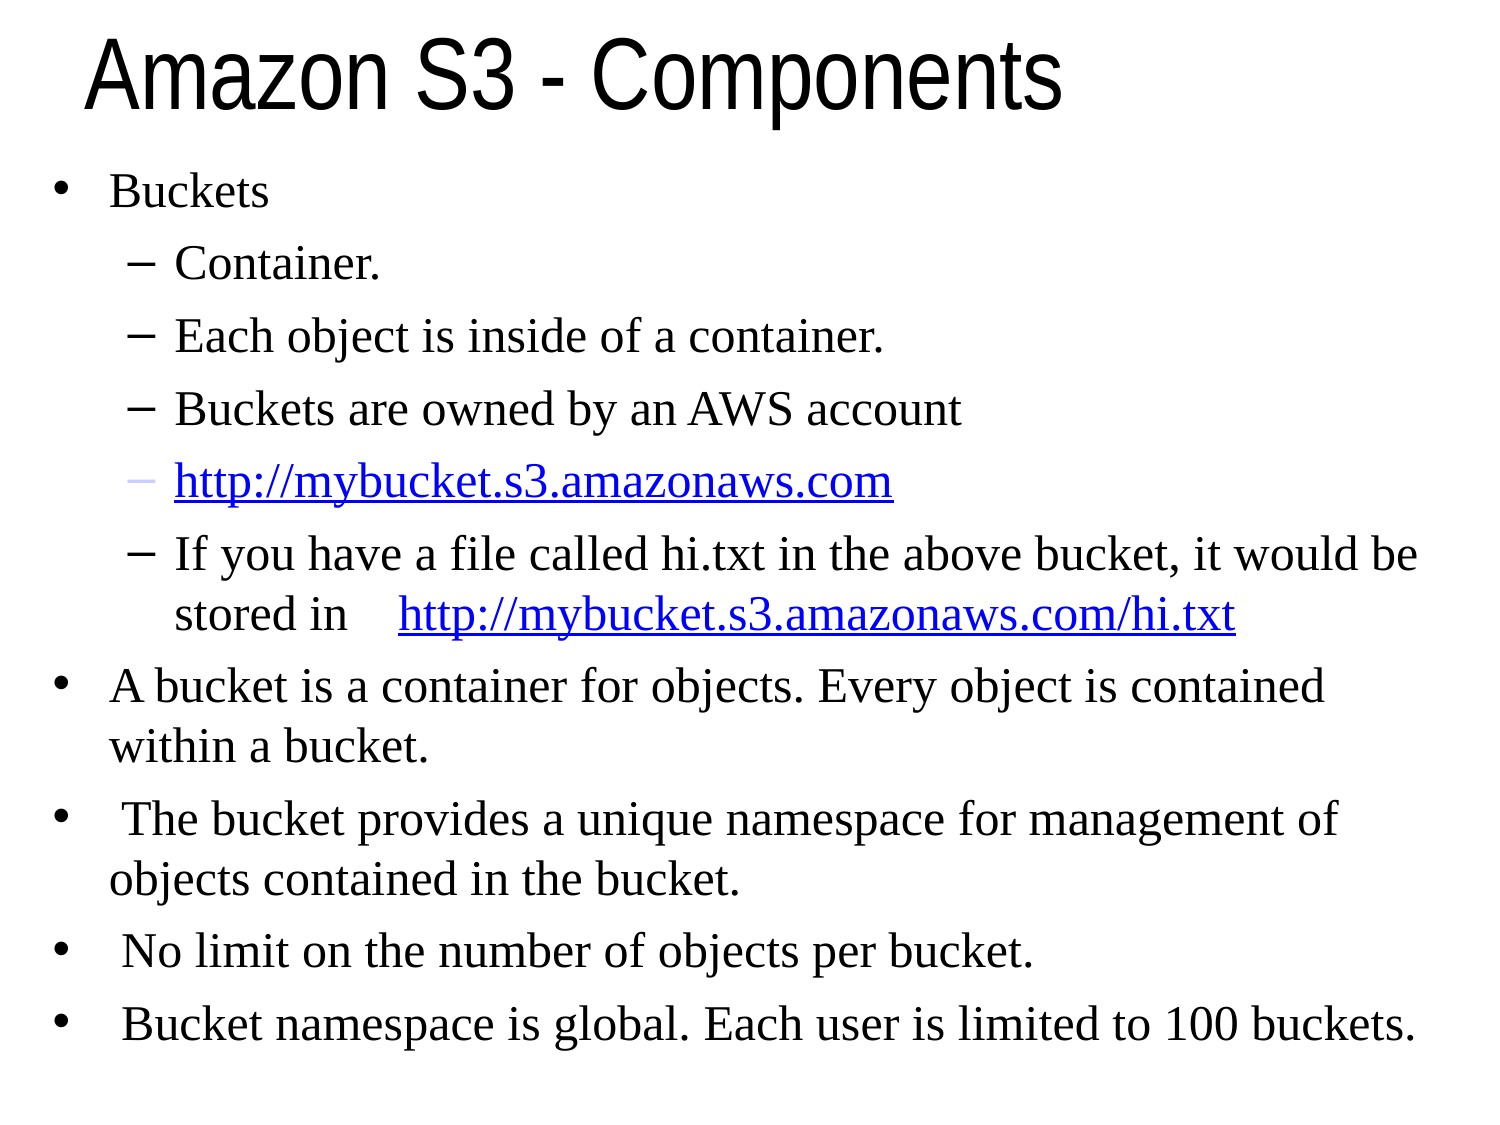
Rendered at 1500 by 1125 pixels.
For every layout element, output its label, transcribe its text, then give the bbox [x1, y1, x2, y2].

title Amazon S3 - Components [69, 0, 1420, 149]
list Buckets Container. Each object is inside of a container. Buckets are owned by an AWS account http://mybucket.s3.amazonaws.com If you have a file called hi.txt in the above bucket, it would be stored in http://mybucket.s3.amazonaws.com/hi.txt A bucket is a container for objects. Every object is contained within a bucket. The bucket provides a unique namespace for management of objects contained in the bucket. No limit on the number of objects per bucket. Bucket namespace is global. Each user is limited to 100 buckets. [37, 149, 1450, 1125]
